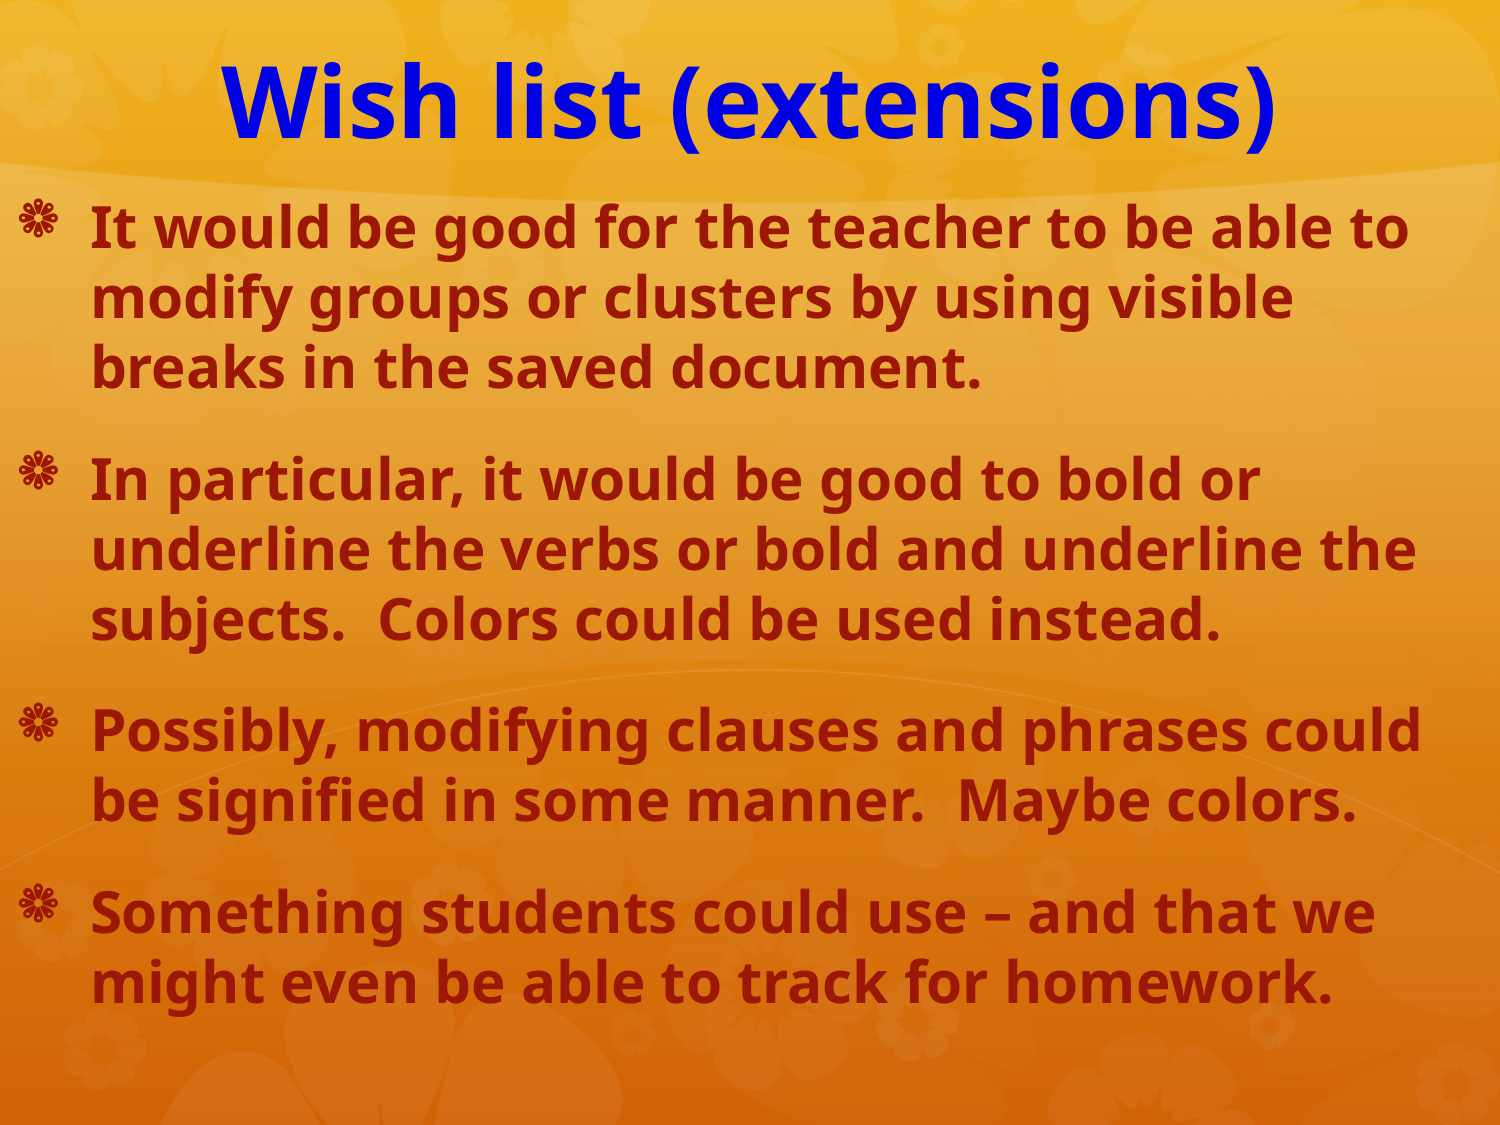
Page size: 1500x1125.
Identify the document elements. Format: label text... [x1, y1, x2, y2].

title Wish list (extensions) [127, 10, 1372, 182]
picture [0, 0, 1500, 1125]
list It would be good for the teacher to be able to modify groups or clusters by using visible breaks in the saved document. In particular, it would be good to bold or underline the verbs or bold and underline the subjects. Colors could be used instead. Possibly, modifying clauses and phrases could be signified in some manner. Maybe colors. Something students could use – and that we might even be able to track for homework. [0, 182, 1490, 506]
